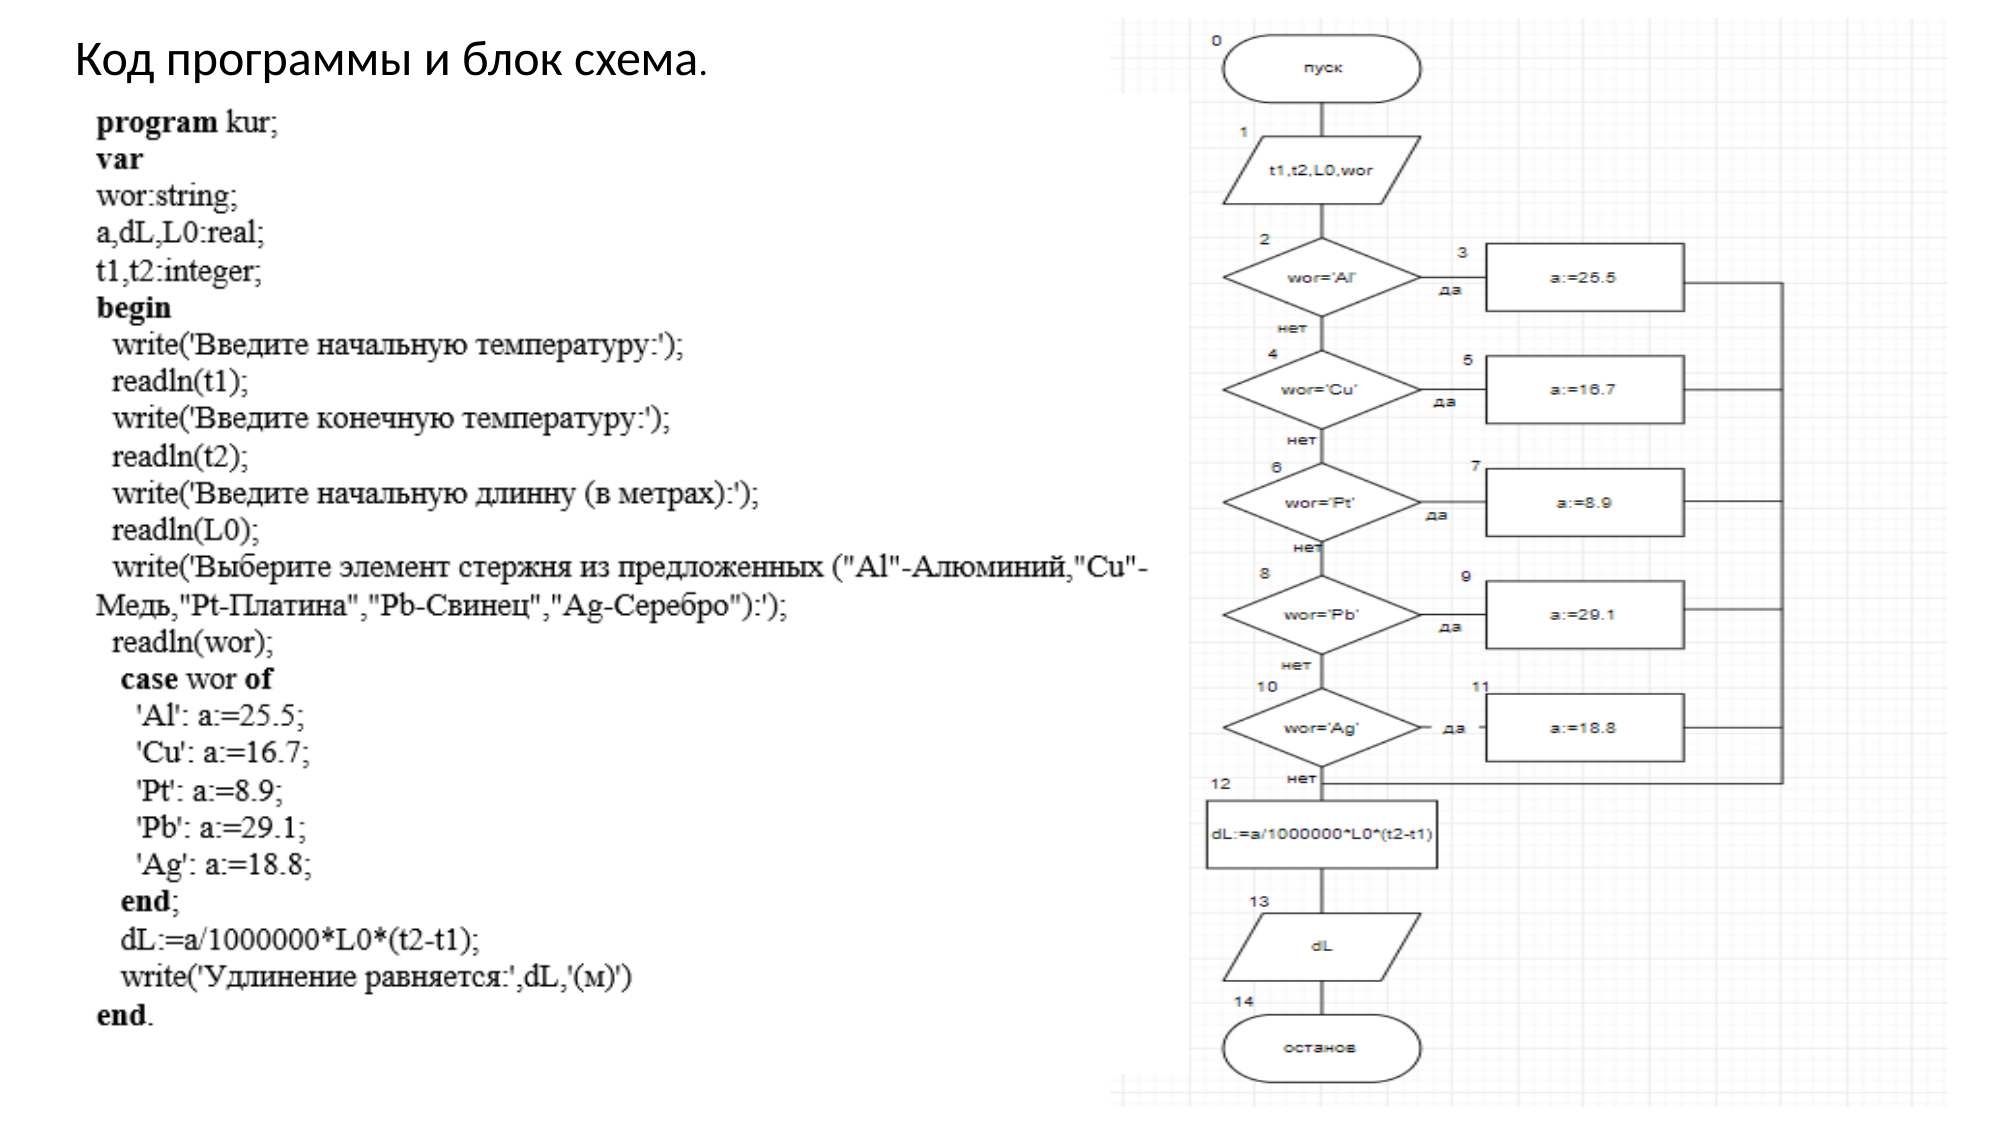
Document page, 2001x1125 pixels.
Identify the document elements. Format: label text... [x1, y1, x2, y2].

text_box Код программы и блок схема. [60, 18, 1110, 94]
picture [60, 18, 1948, 1107]
